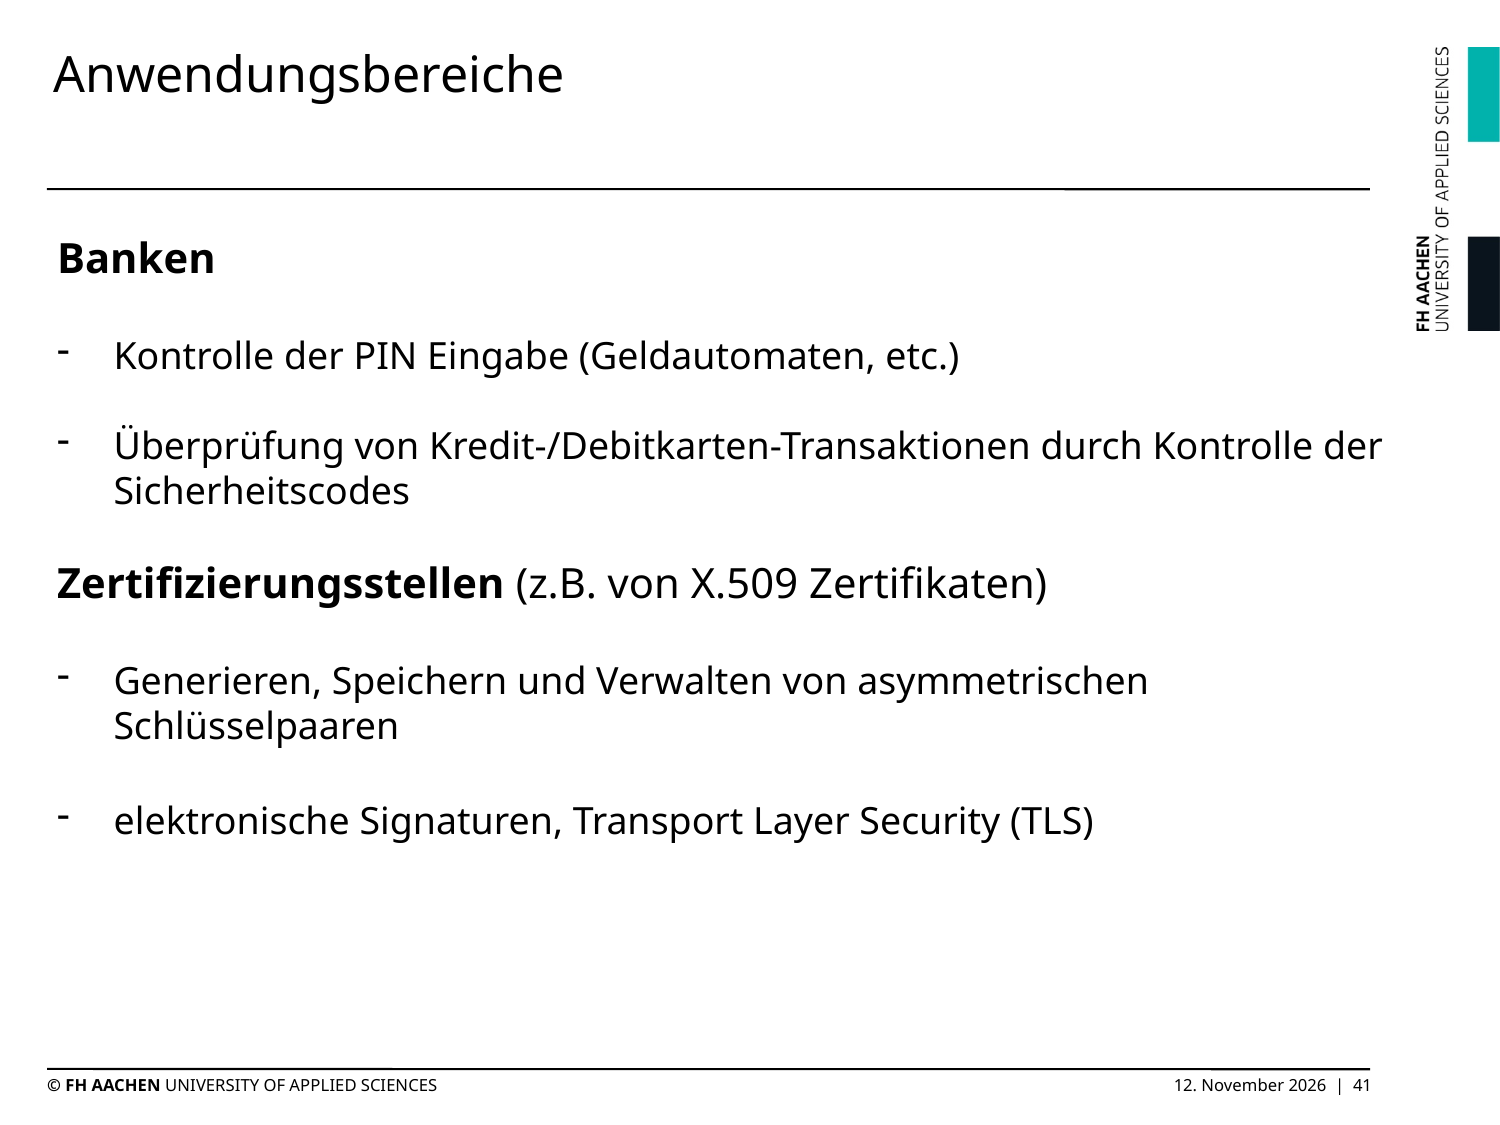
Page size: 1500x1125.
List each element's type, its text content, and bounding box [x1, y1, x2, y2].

picture [1404, 47, 1500, 331]
list Banken Kontrolle der PIN Eingabe (Geldautomaten, etc.) Überprüfung von Kredit-/Debitkarten-Transaktionen durch Kontrolle der Sicherheitscodes Zertifizierungsstellen (z.B. von X.509 Zertifikaten) Generieren, Speichern und Verwalten von asymmetrischen Schlüsselpaaren elektronische Signaturen, Transport Layer Security (TLS) [57, 231, 1400, 1042]
title Anwendungsbereiche [53, 42, 1376, 161]
